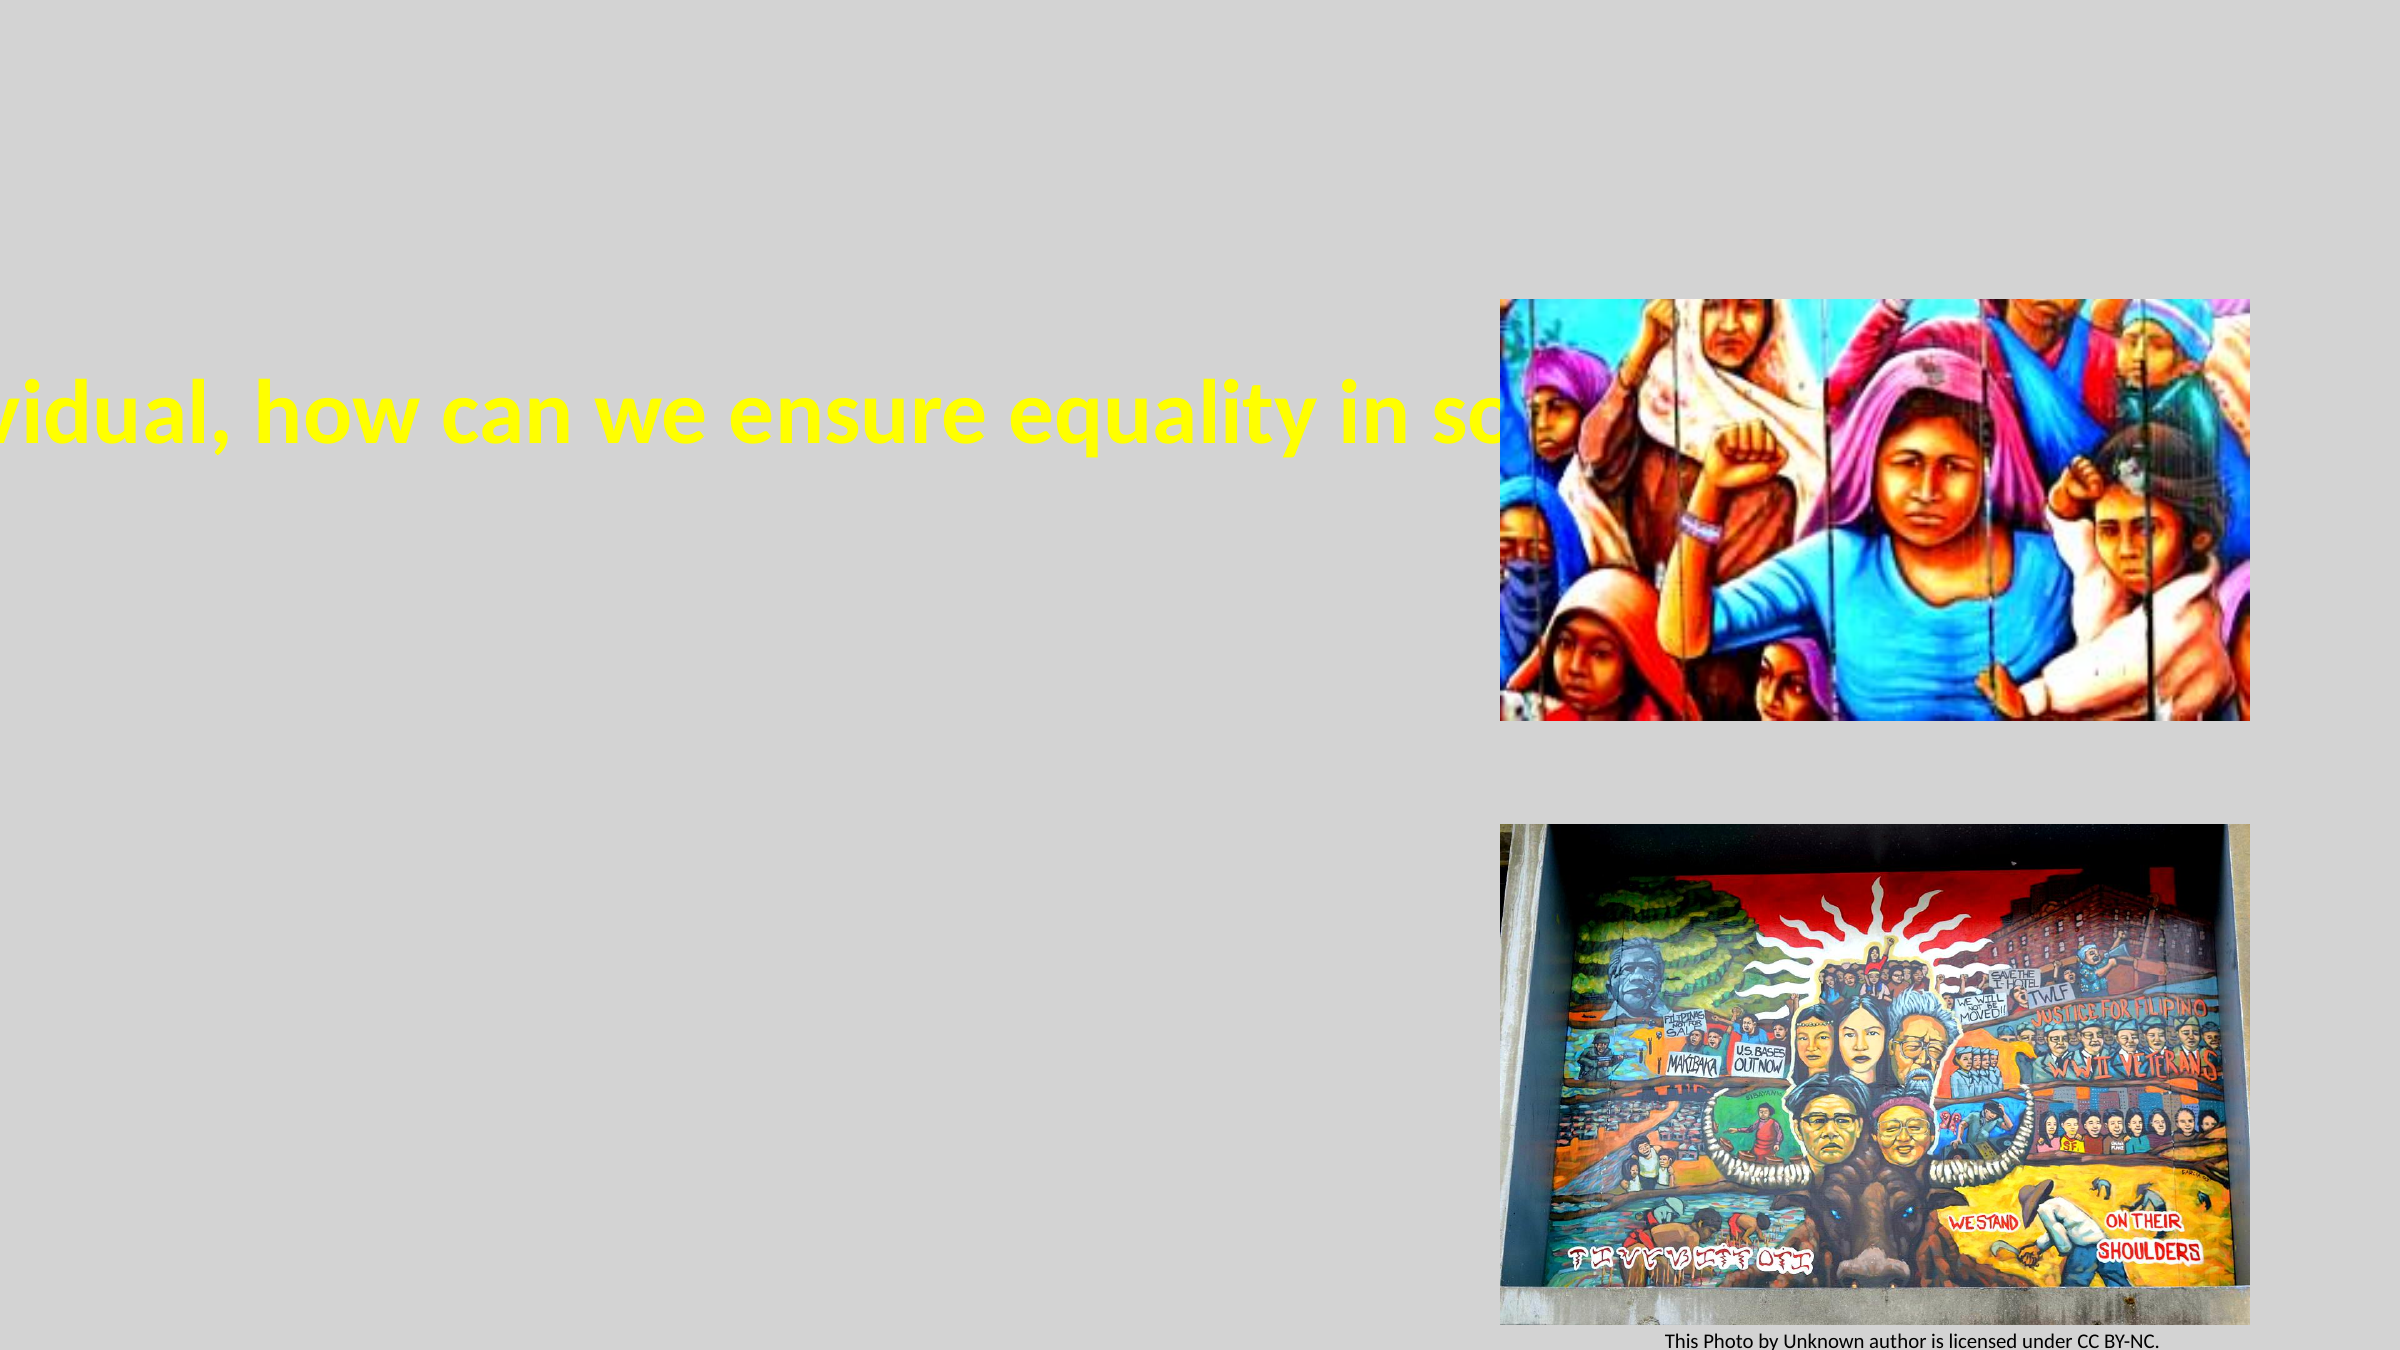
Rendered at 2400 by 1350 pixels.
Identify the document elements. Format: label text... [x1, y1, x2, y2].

text_box This Photo by Unknown author is licensed under CC BY-NC. [1649, 1335, 2176, 1350]
text_box As an individual, how can we ensure equality in society? [0, 299, 1498, 470]
picture [1499, 299, 2251, 721]
picture [1499, 824, 2251, 1326]
